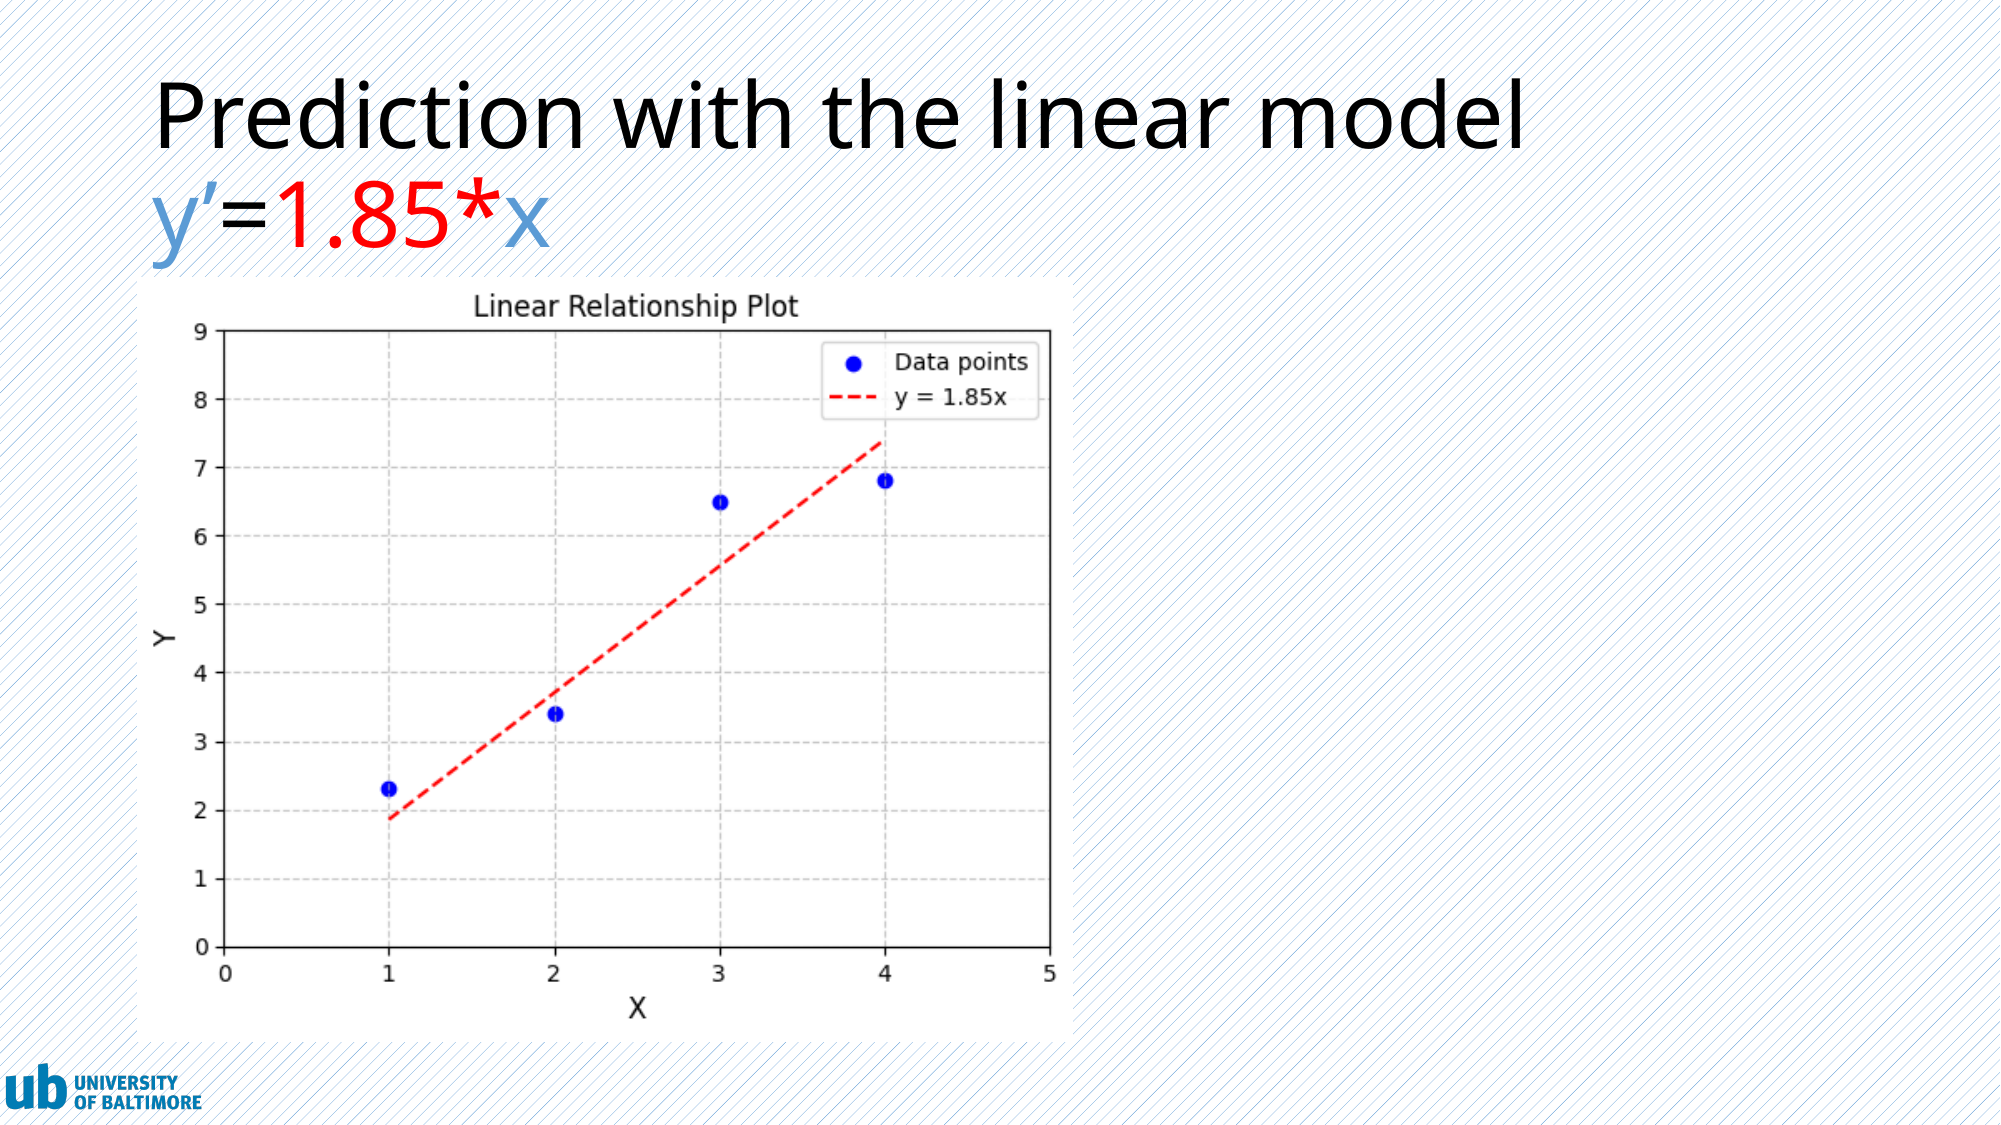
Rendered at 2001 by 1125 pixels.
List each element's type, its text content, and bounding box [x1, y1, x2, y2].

picture [0, 277, 1073, 1125]
title Prediction with the linear model y’=1.85*x [137, 59, 1863, 278]
